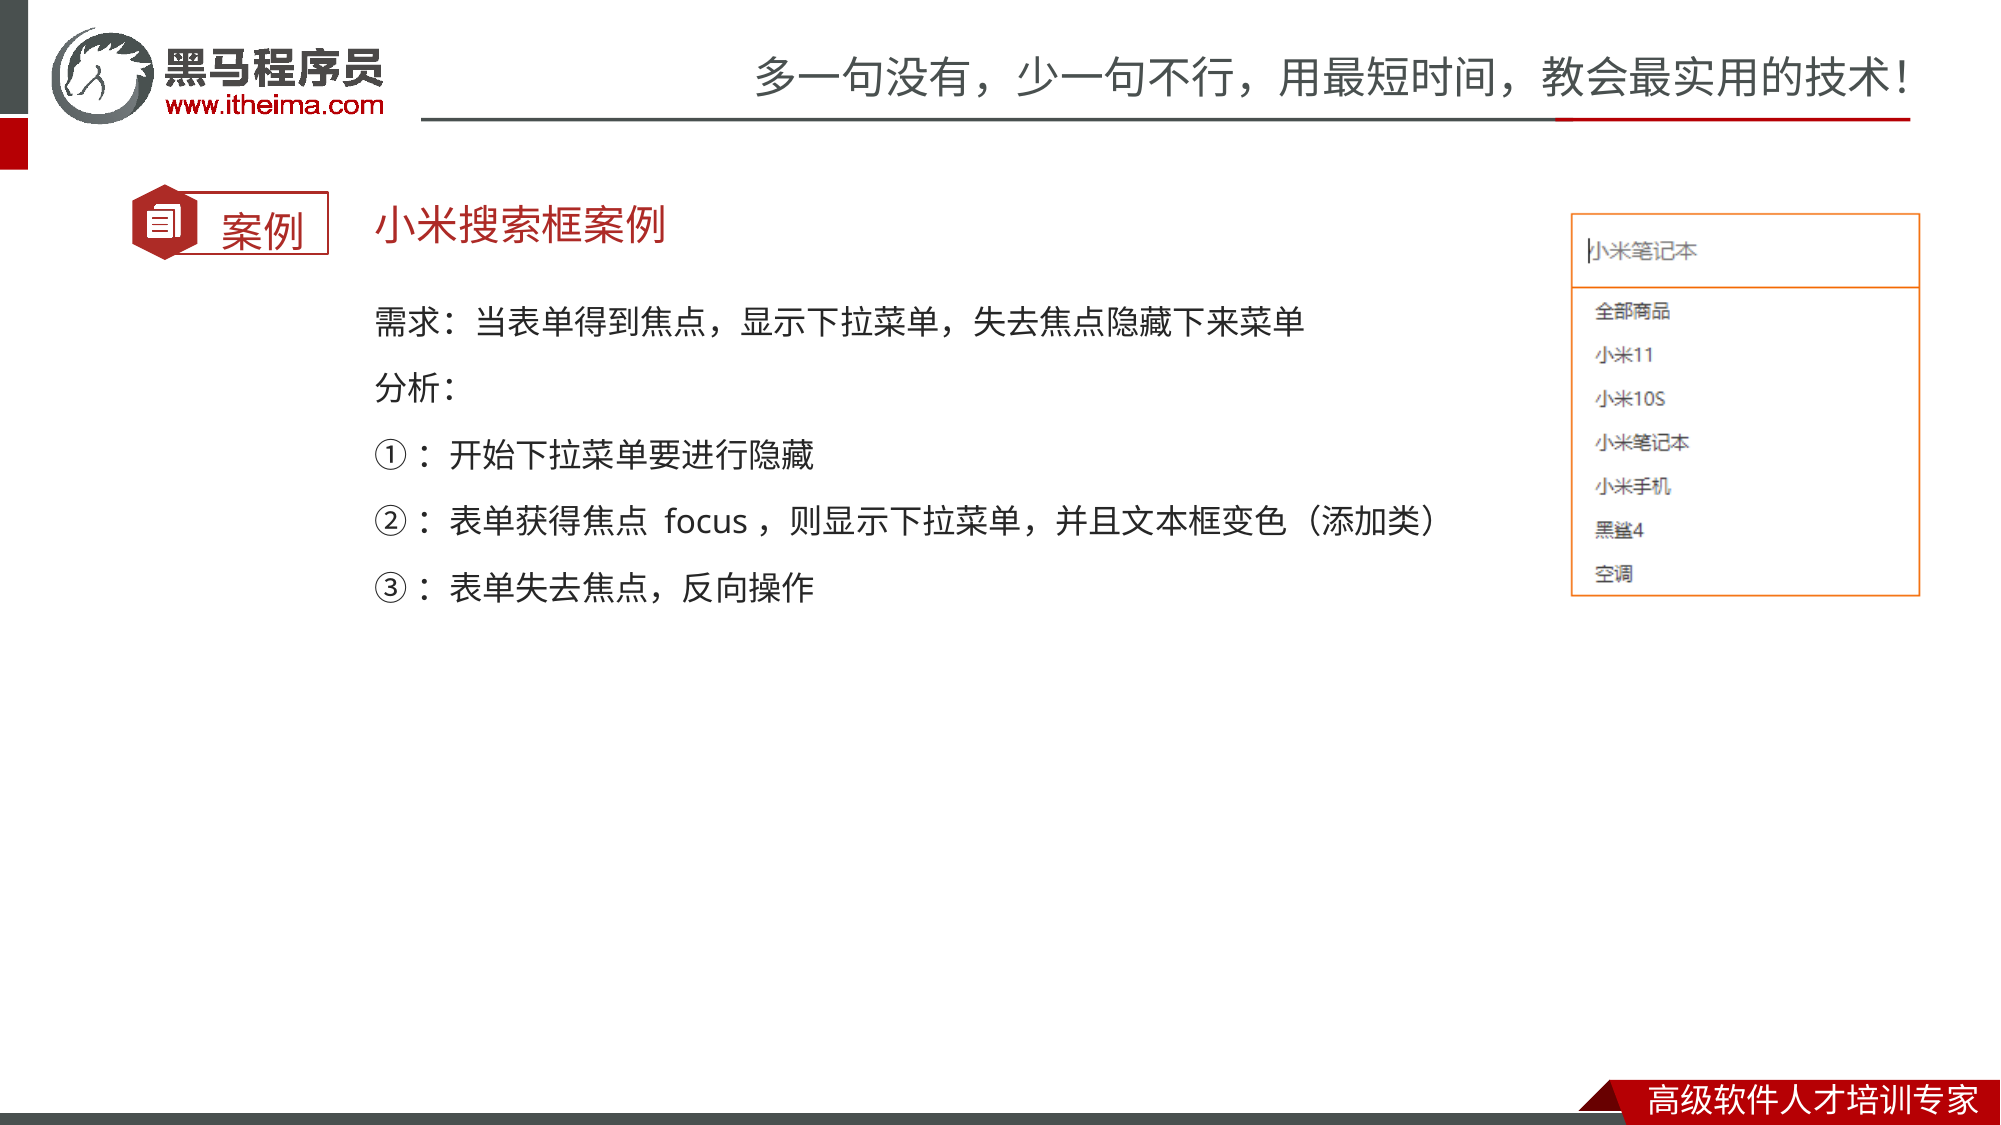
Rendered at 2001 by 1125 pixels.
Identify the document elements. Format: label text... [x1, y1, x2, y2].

list 小米搜索框案例 [360, 181, 1872, 266]
picture [147, 204, 181, 238]
list 需求：当表单得到焦点，显示下拉菜单，失去焦点隐藏下来菜单 分析： ①：开始下拉菜单要进行隐藏 ②：表单获得焦点 focus，则显示下拉菜单，并且文本框变色（添加类） ③：表单失去焦点，反向操作 [360, 273, 1872, 1020]
picture [1529, 189, 1970, 628]
picture [50, 26, 384, 125]
